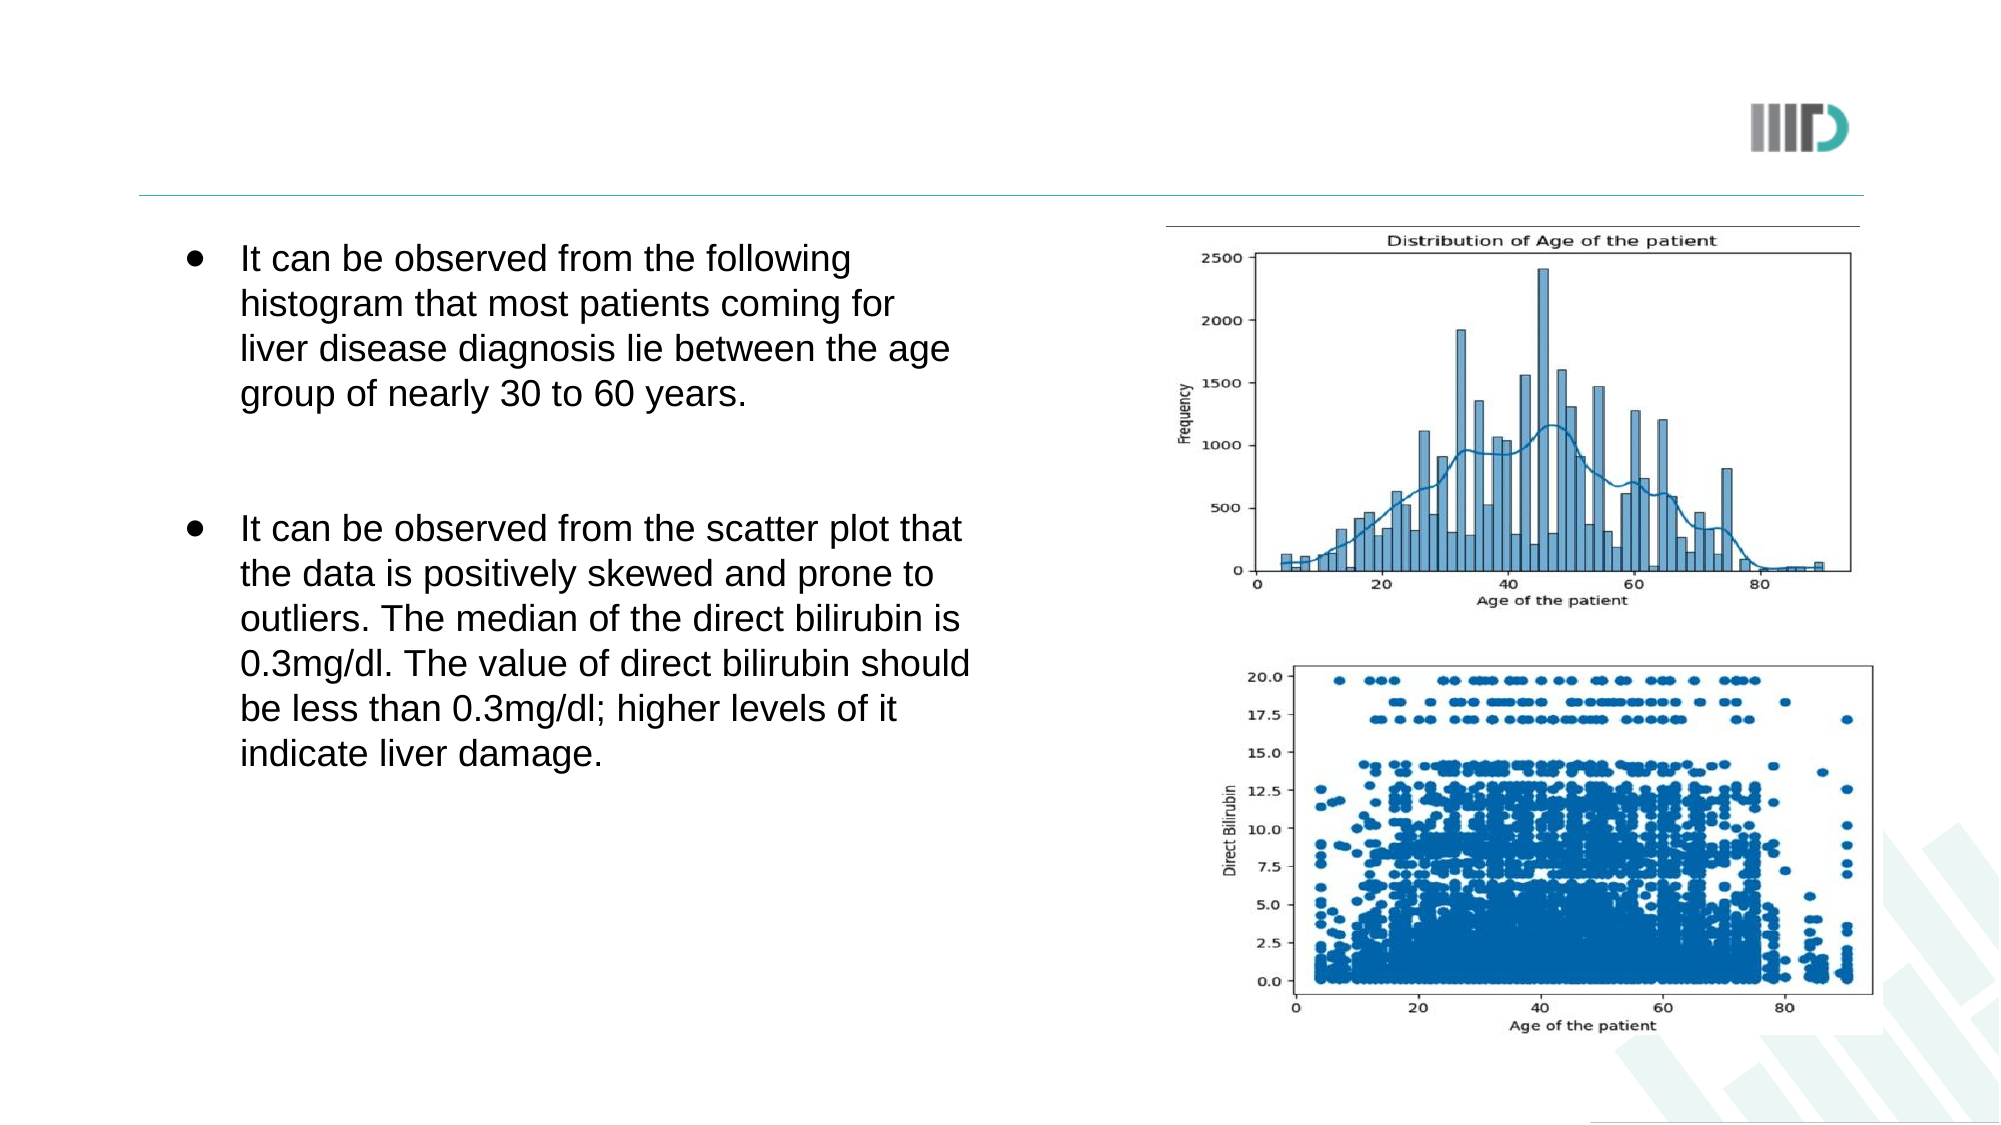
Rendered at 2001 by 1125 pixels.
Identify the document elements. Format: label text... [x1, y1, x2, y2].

picture [1166, 226, 1860, 616]
picture [1212, 658, 2000, 1125]
list It can be observed from the following histogram that most patients coming for liver disease diagnosis lie between the age group of nearly 30 to 60 years. It can be observed from the scatter plot that the data is positively skewed and prone to outliers. The median of the direct bilirubin is 0.3mg/dl. The value of direct bilirubin should be less than 0.3mg/dl; higher levels of it indicate liver damage. [150, 226, 989, 1014]
picture [1732, 91, 1864, 165]
